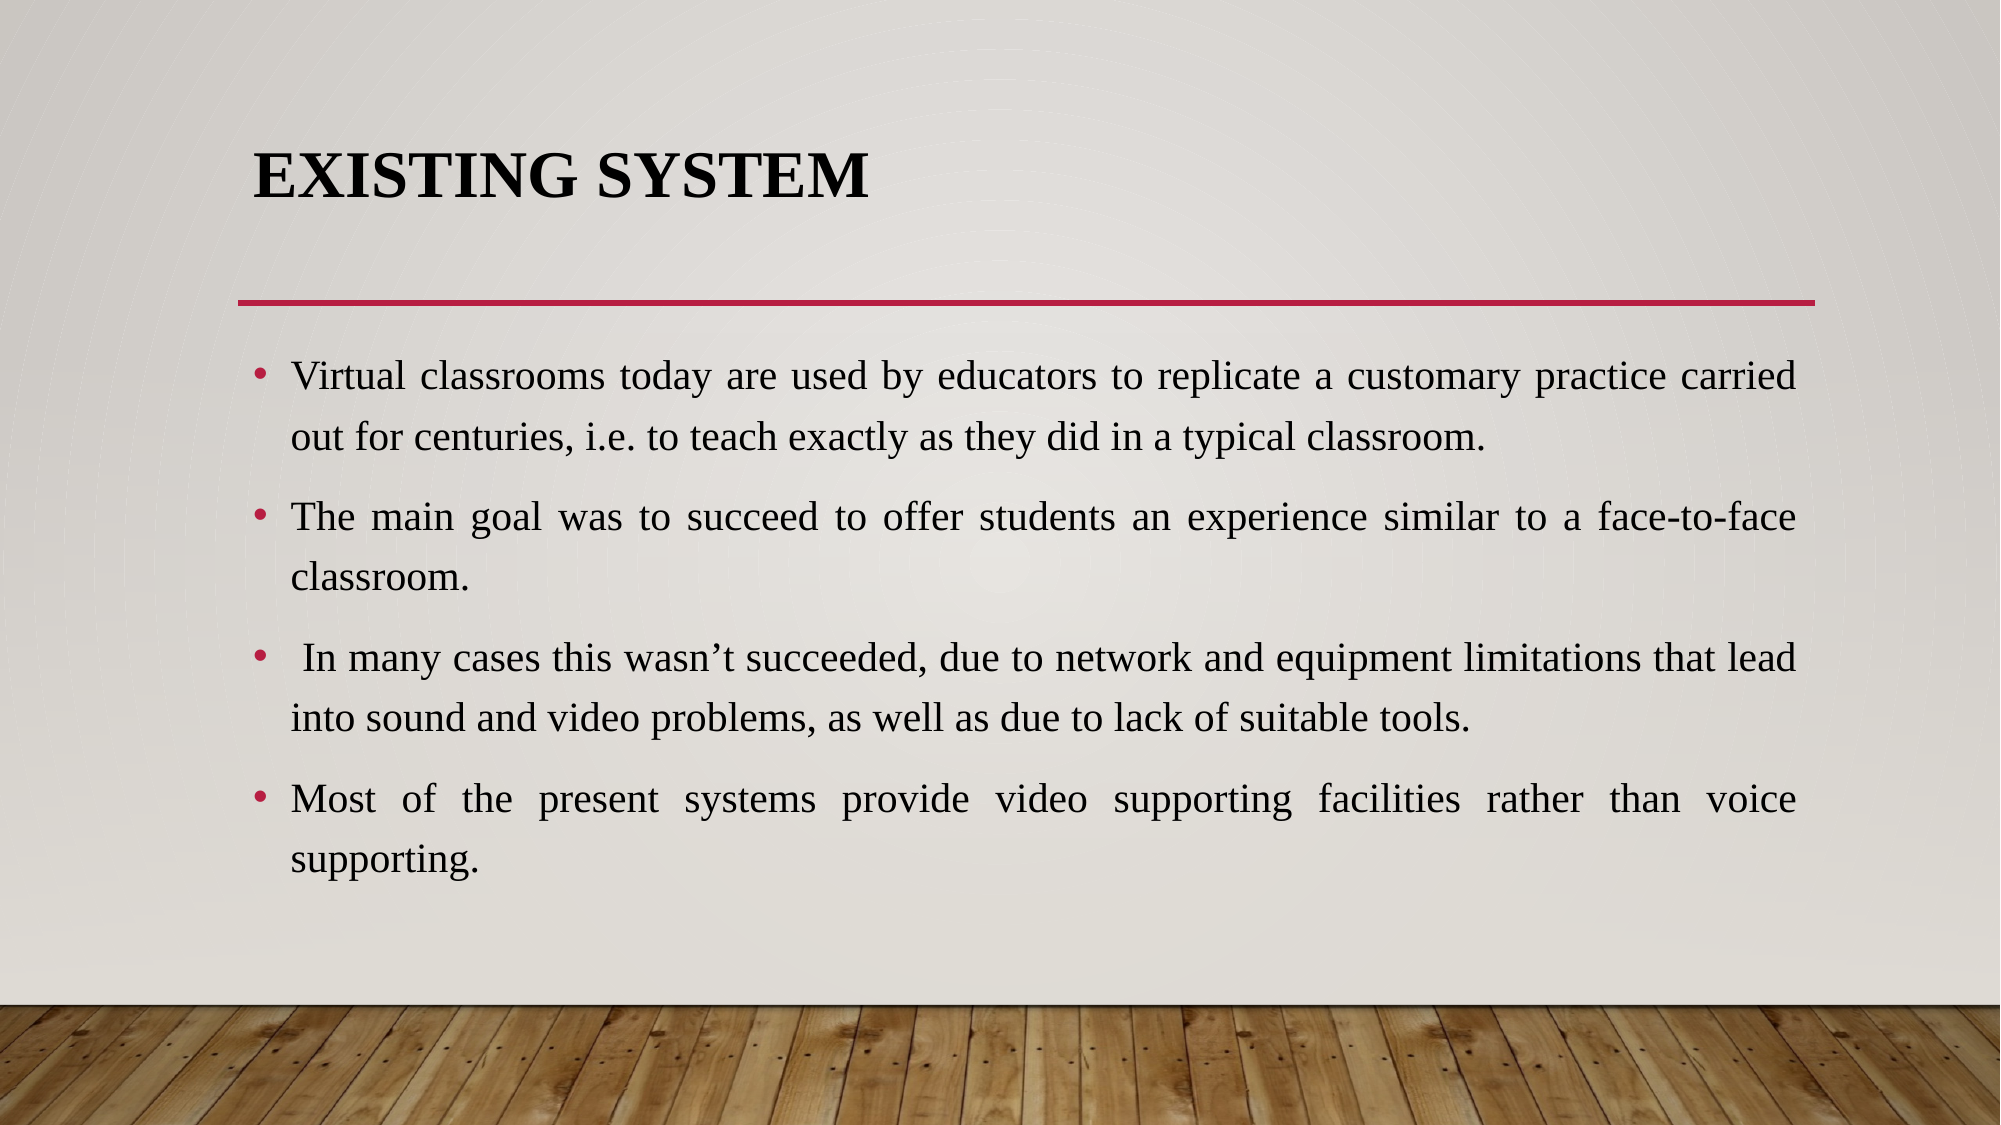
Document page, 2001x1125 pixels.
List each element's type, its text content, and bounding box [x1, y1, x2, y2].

list Virtual classrooms today are used by educators to replicate a customary practice carried out for centuries, i.e. to teach exactly as they did in a typical classroom. The main goal was to succeed to offer students an experience similar to a face-to-face classroom. In many cases this wasn’t succeeded, due to network and equipment limitations that lead into sound and video problems, as well as due to lack of suitable tools. Most of the present systems provide video supporting facilities rather than voice supporting. [238, 330, 1814, 897]
picture [0, 1005, 2000, 1125]
title EXISTING SYSTEM [238, 131, 1814, 305]
